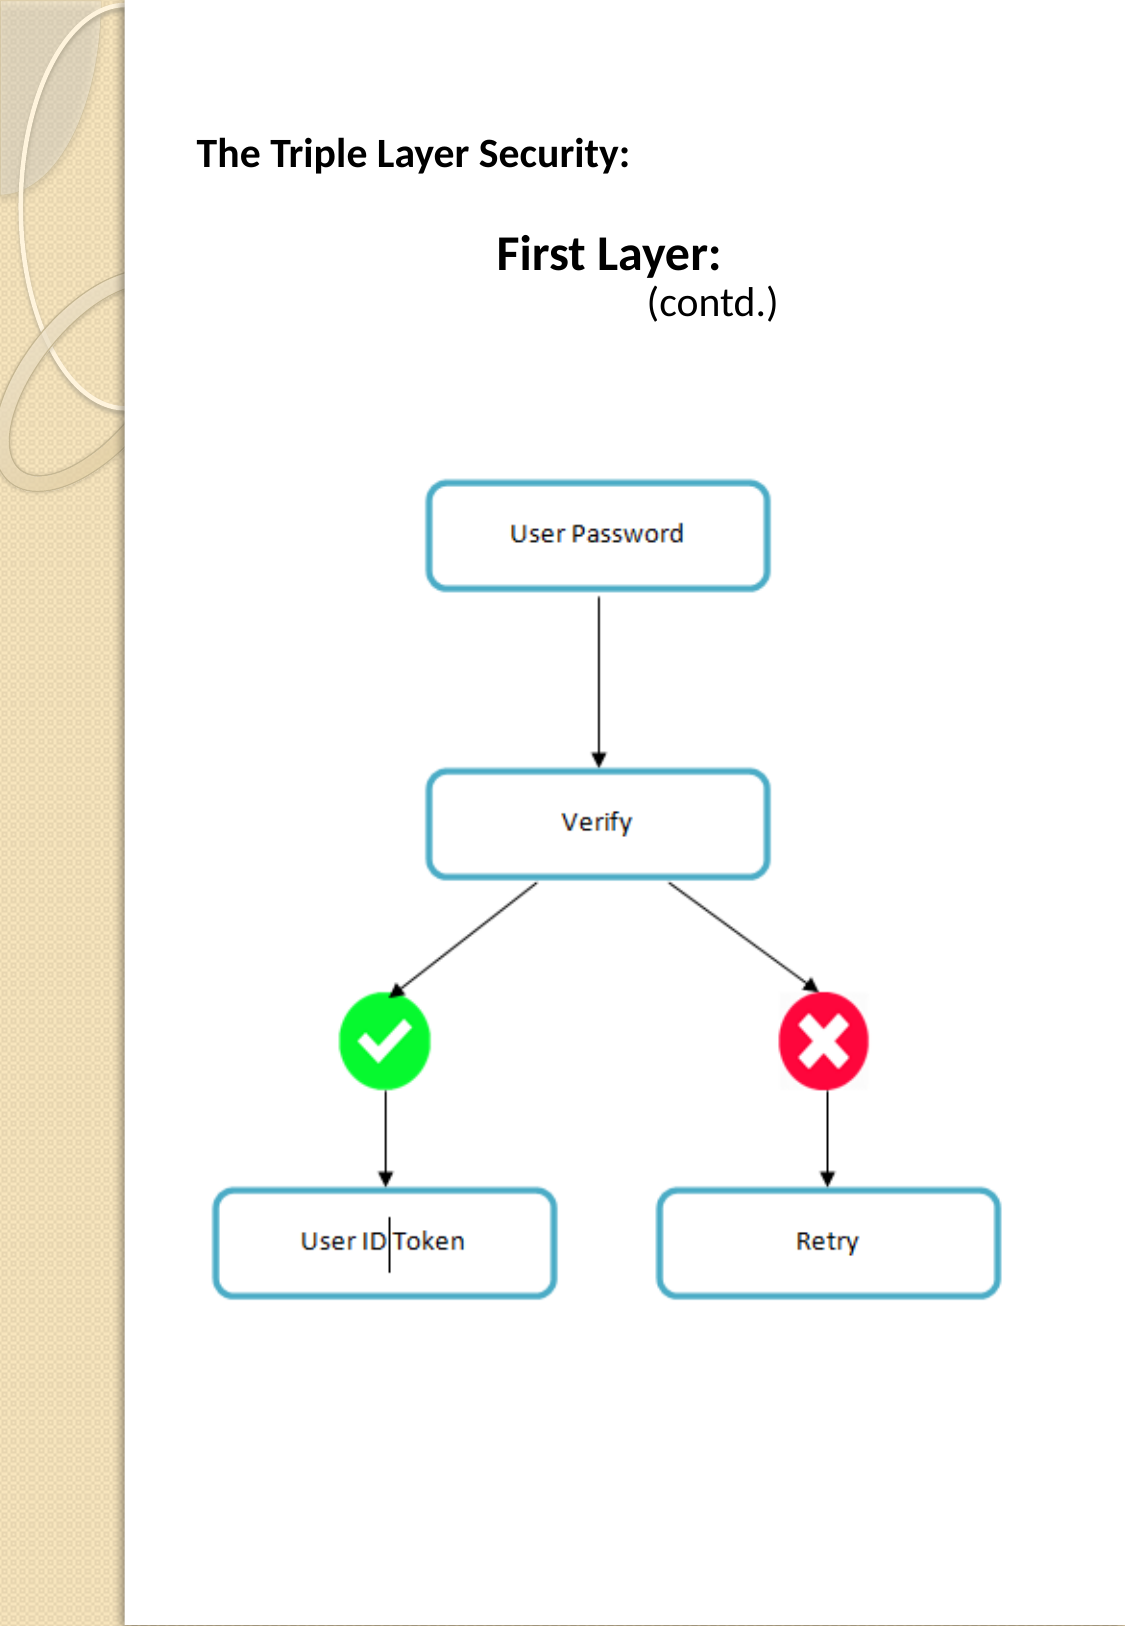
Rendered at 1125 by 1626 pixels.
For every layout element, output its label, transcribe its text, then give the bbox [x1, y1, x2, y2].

title The Triple Layer Security: First Layer: (contd.) [176, 65, 1100, 336]
picture [146, 437, 1071, 1354]
